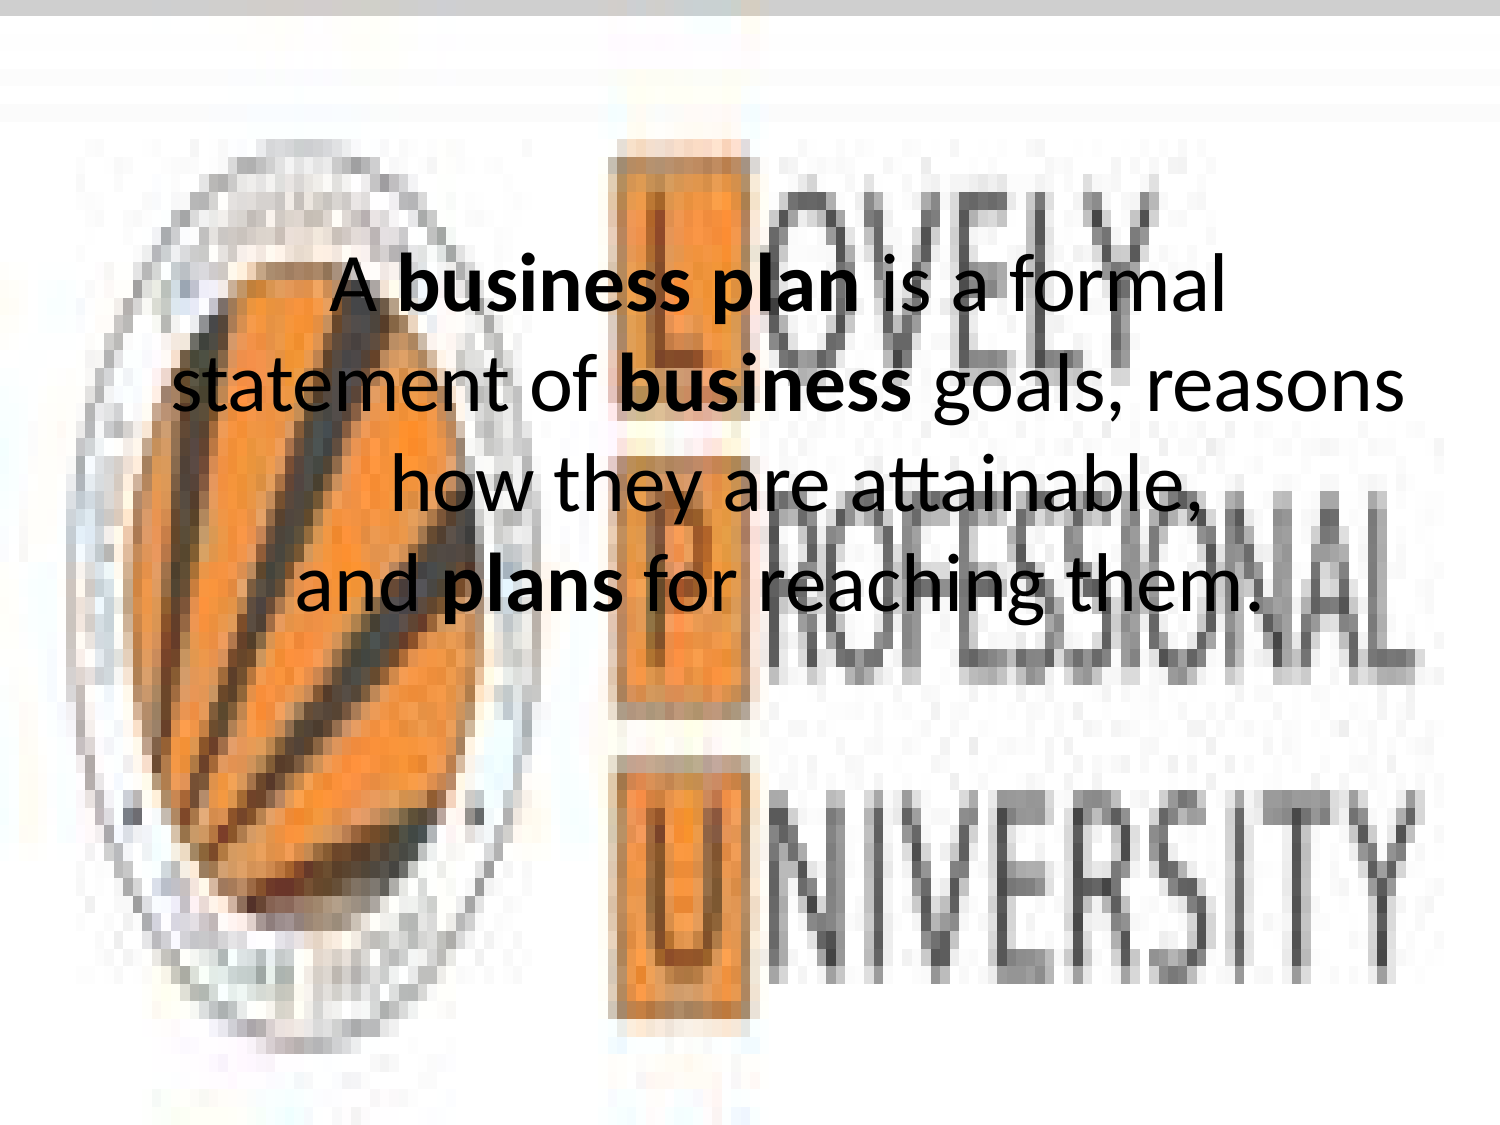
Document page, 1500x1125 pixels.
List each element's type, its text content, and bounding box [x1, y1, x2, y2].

text_box Strategy Promotion Promotional Budget Pricing Proposed Location Distribution Channels Sales Forecast a ʺbest guessʺ, which is what you really expect, a ʺworst caseʺ low estimate that you are confident you can reach no matter what happens. [0, 0, 1500, 1125]
title A business plan is a formal statement of business goals, reasons how they are attainable, and plans for reaching them. [163, 225, 1412, 628]
